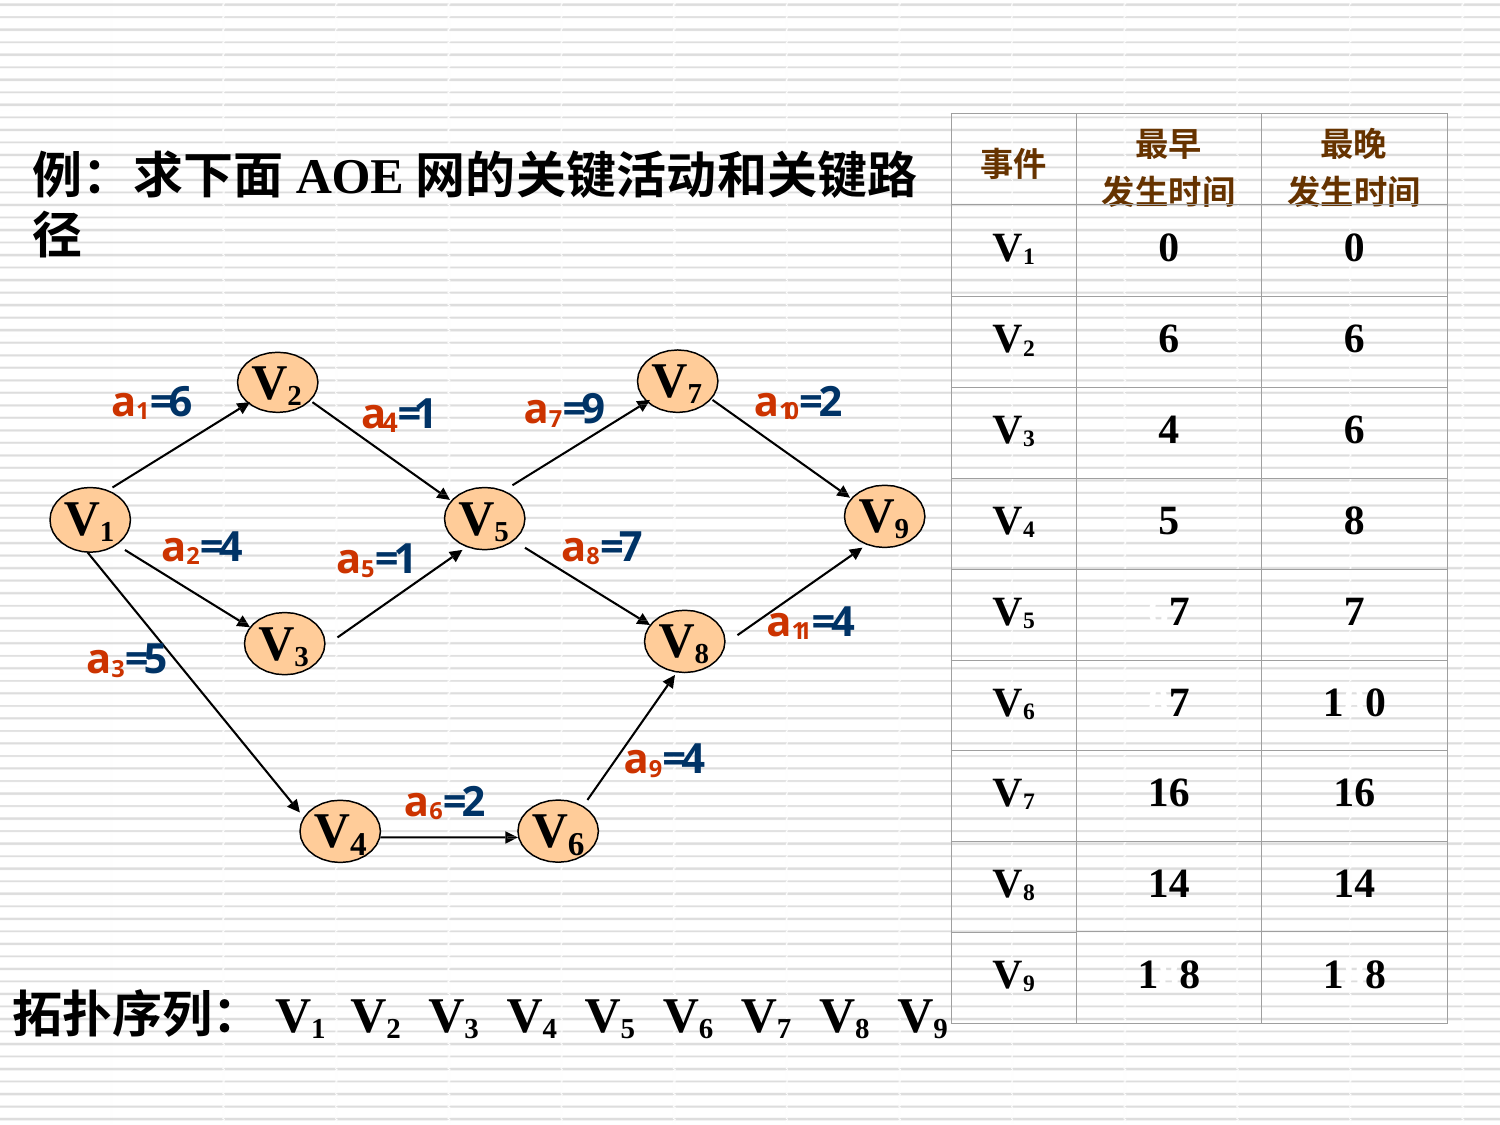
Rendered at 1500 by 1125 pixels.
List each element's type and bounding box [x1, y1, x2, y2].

text_box [736, 547, 865, 645]
table_cell [952, 388, 1076, 478]
text_box [4, 980, 965, 1044]
text_box [524, 517, 725, 673]
table_cell [952, 479, 1076, 569]
table_cell [1262, 205, 1447, 296]
text_box [50, 347, 450, 813]
text_box [444, 345, 853, 550]
table_header [1262, 114, 1447, 204]
text_box [397, 772, 489, 825]
table_cell [1262, 297, 1447, 387]
text_box [586, 675, 708, 801]
text_box [844, 480, 925, 548]
table_cell [1262, 932, 1447, 1023]
table_cell [1077, 205, 1261, 296]
table_cell [952, 751, 1076, 841]
table_cell [1077, 570, 1261, 660]
table_cell [1262, 842, 1447, 931]
table_cell [1077, 388, 1261, 478]
table_cell [1077, 297, 1261, 387]
text_box [329, 530, 463, 639]
table_cell [1262, 661, 1447, 750]
table_cell [952, 661, 1076, 750]
table_cell [1077, 842, 1261, 931]
table_cell [1077, 479, 1261, 569]
text_box [124, 517, 325, 675]
picture [0, 0, 1500, 1125]
table_cell [952, 570, 1076, 660]
table_cell [952, 933, 1076, 1023]
table_header [1077, 114, 1261, 204]
table_header [952, 114, 1076, 204]
table_cell [1262, 751, 1447, 841]
text_box [104, 372, 196, 425]
table_cell [1262, 570, 1447, 660]
table_cell [952, 297, 1076, 387]
table_cell [1077, 661, 1261, 750]
table_cell [952, 842, 1076, 932]
table_cell [1077, 751, 1261, 841]
table_cell [1077, 932, 1261, 1023]
table_cell [1262, 388, 1447, 478]
table_cell [952, 205, 1076, 296]
table_cell [1262, 479, 1447, 569]
title [30, 141, 948, 332]
text_box [300, 795, 599, 863]
